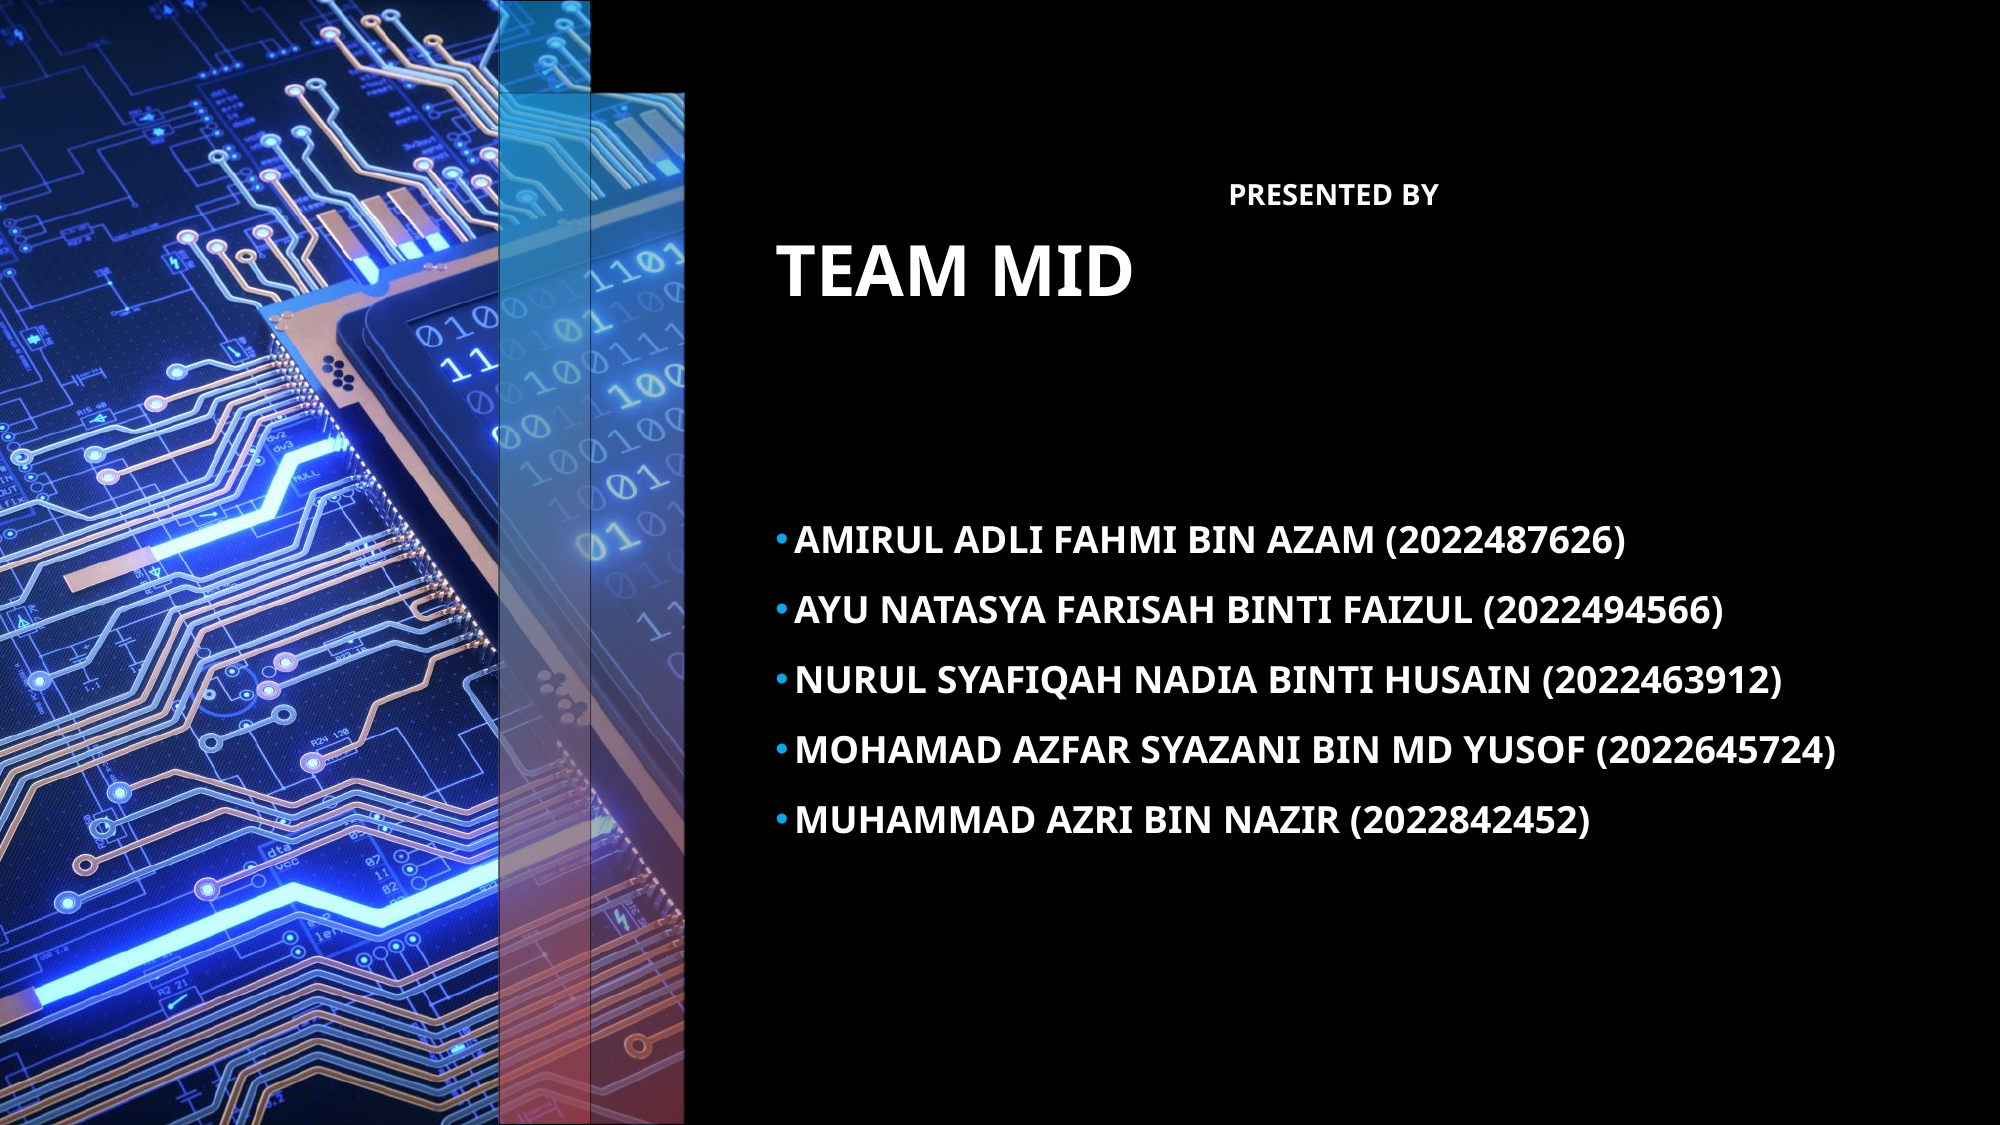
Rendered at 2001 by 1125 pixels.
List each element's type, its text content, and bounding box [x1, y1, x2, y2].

text_box [685, 0, 2000, 1125]
picture [0, 0, 685, 1125]
subtitle PRESENTED BY AMIRUL ADLI FAHMI BIN AZAM (2022487626) AYU NATASYA FARISAH BINTI FAIZUL (2022494566) NURUL SYAFIQAH NADIA BINTI HUSAIN (2022463912) MOHAMAD AZFAR SYAZANI BIN MD YUSOF (2022645724) MUHAMMAD AZRI BIN NAZIR (2022842452) [760, 354, 1908, 999]
title TEAM MID [760, 74, 1908, 329]
